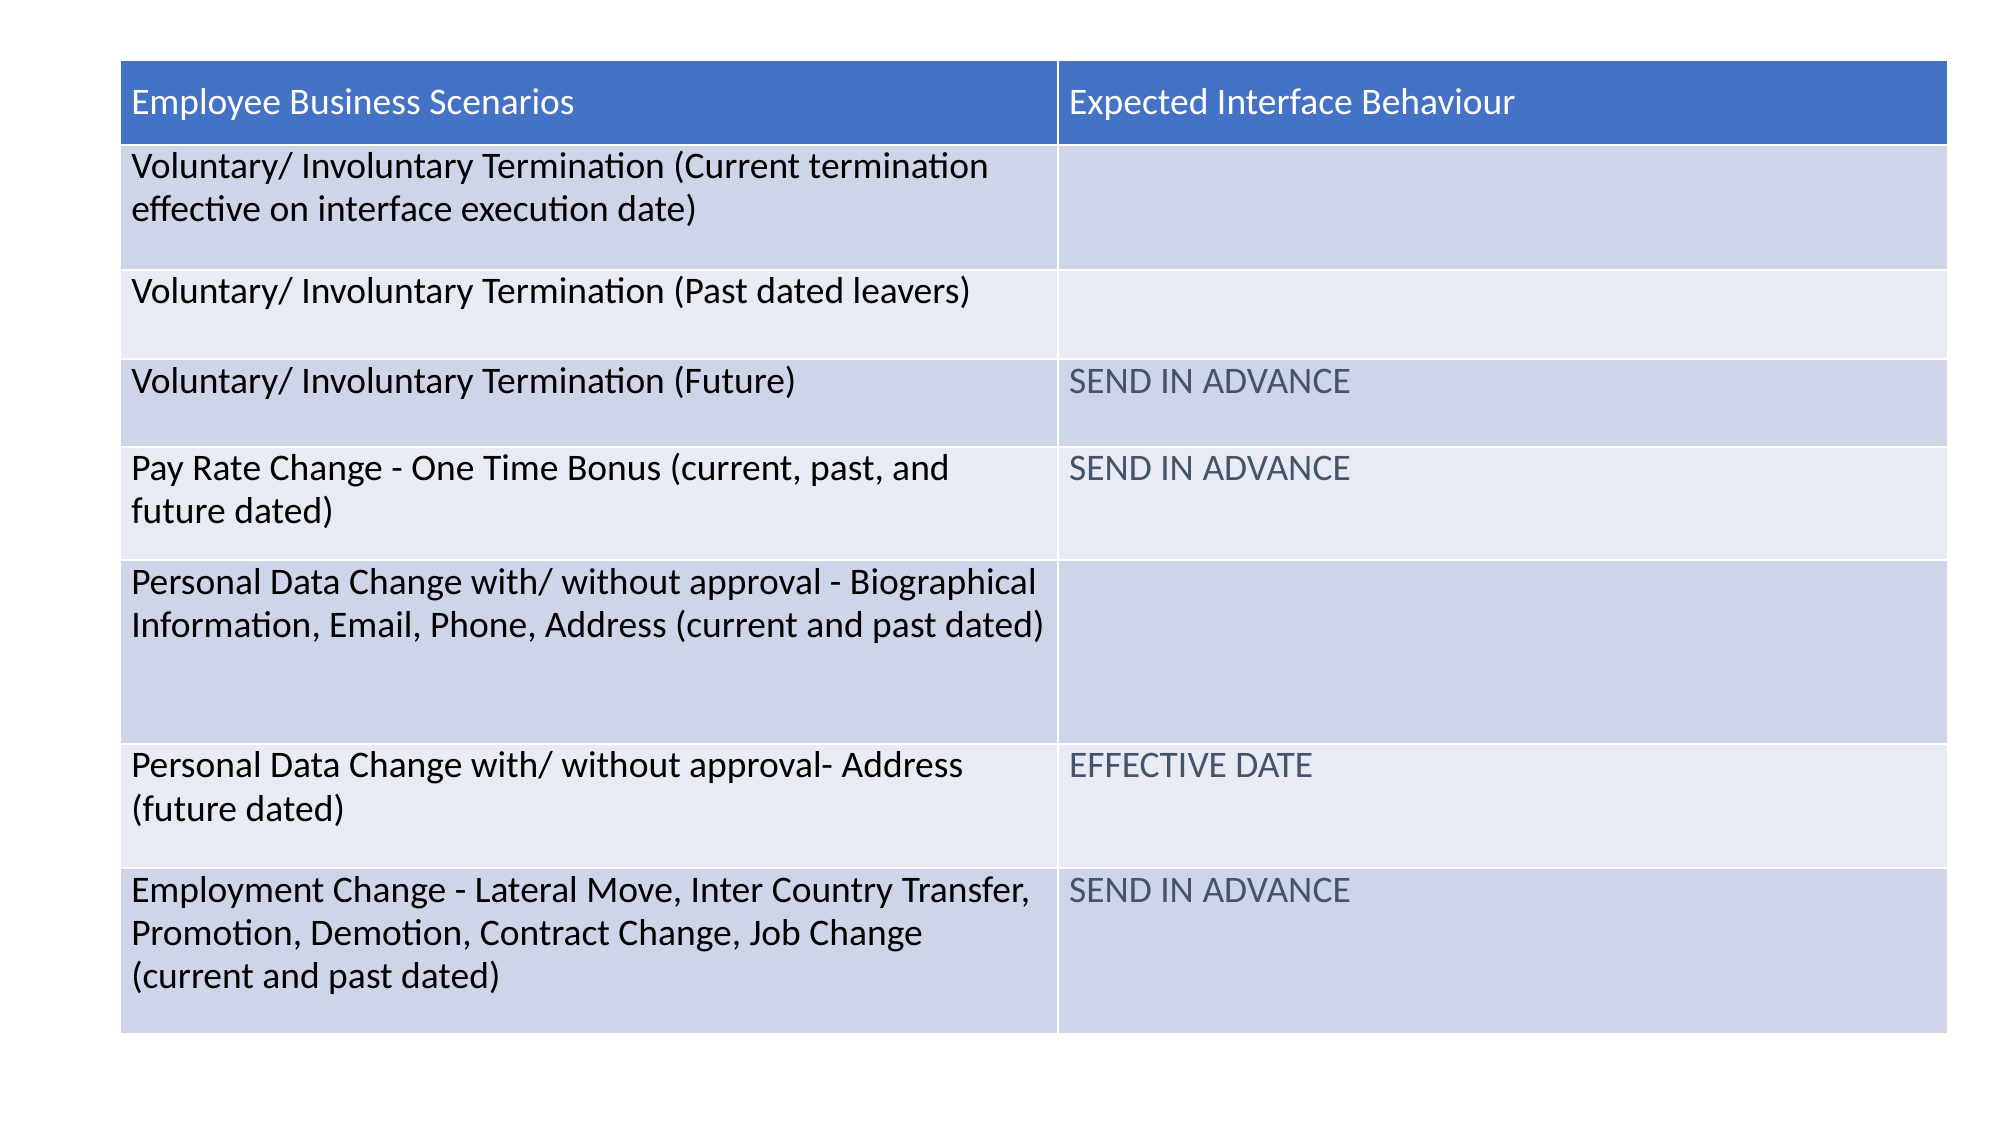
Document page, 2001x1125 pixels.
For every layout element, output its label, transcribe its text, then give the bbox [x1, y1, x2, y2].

table_cell SEND IN ADVANCE [1059, 448, 1947, 559]
table_header Employee Business Scenarios [121, 61, 1057, 144]
table_cell Personal Data Change with/ without approval- Address (future dated) [121, 745, 1057, 867]
table_cell EFFECTIVE DATE [1059, 745, 1947, 867]
table_cell Voluntary/ Involuntary Termination (Past dated leavers) [121, 271, 1057, 358]
table_cell Voluntary/ Involuntary Termination (Future) [121, 360, 1057, 446]
table_cell [1059, 146, 1947, 269]
table_cell SEND IN ADVANCE [1059, 360, 1947, 446]
table_cell Pay Rate Change - One Time Bonus (current, past, and future dated) [121, 448, 1057, 559]
table_cell Voluntary/ Involuntary Termination (Current termination effective on interface execution date) [121, 146, 1057, 269]
table_cell [1059, 561, 1947, 743]
table_cell Employment Change - Lateral Move, Inter Country Transfer, Promotion, Demotion, Contract Change, Job Change (current and past dated) [121, 869, 1057, 1033]
table_header Expected Interface Behaviour [1059, 61, 1947, 144]
table_cell Personal Data Change with/ without approval - Biographical Information, Email, Phone, Address (current and past dated) [121, 561, 1057, 743]
table_cell SEND IN ADVANCE [1059, 869, 1947, 1033]
table_cell [1059, 271, 1947, 358]
